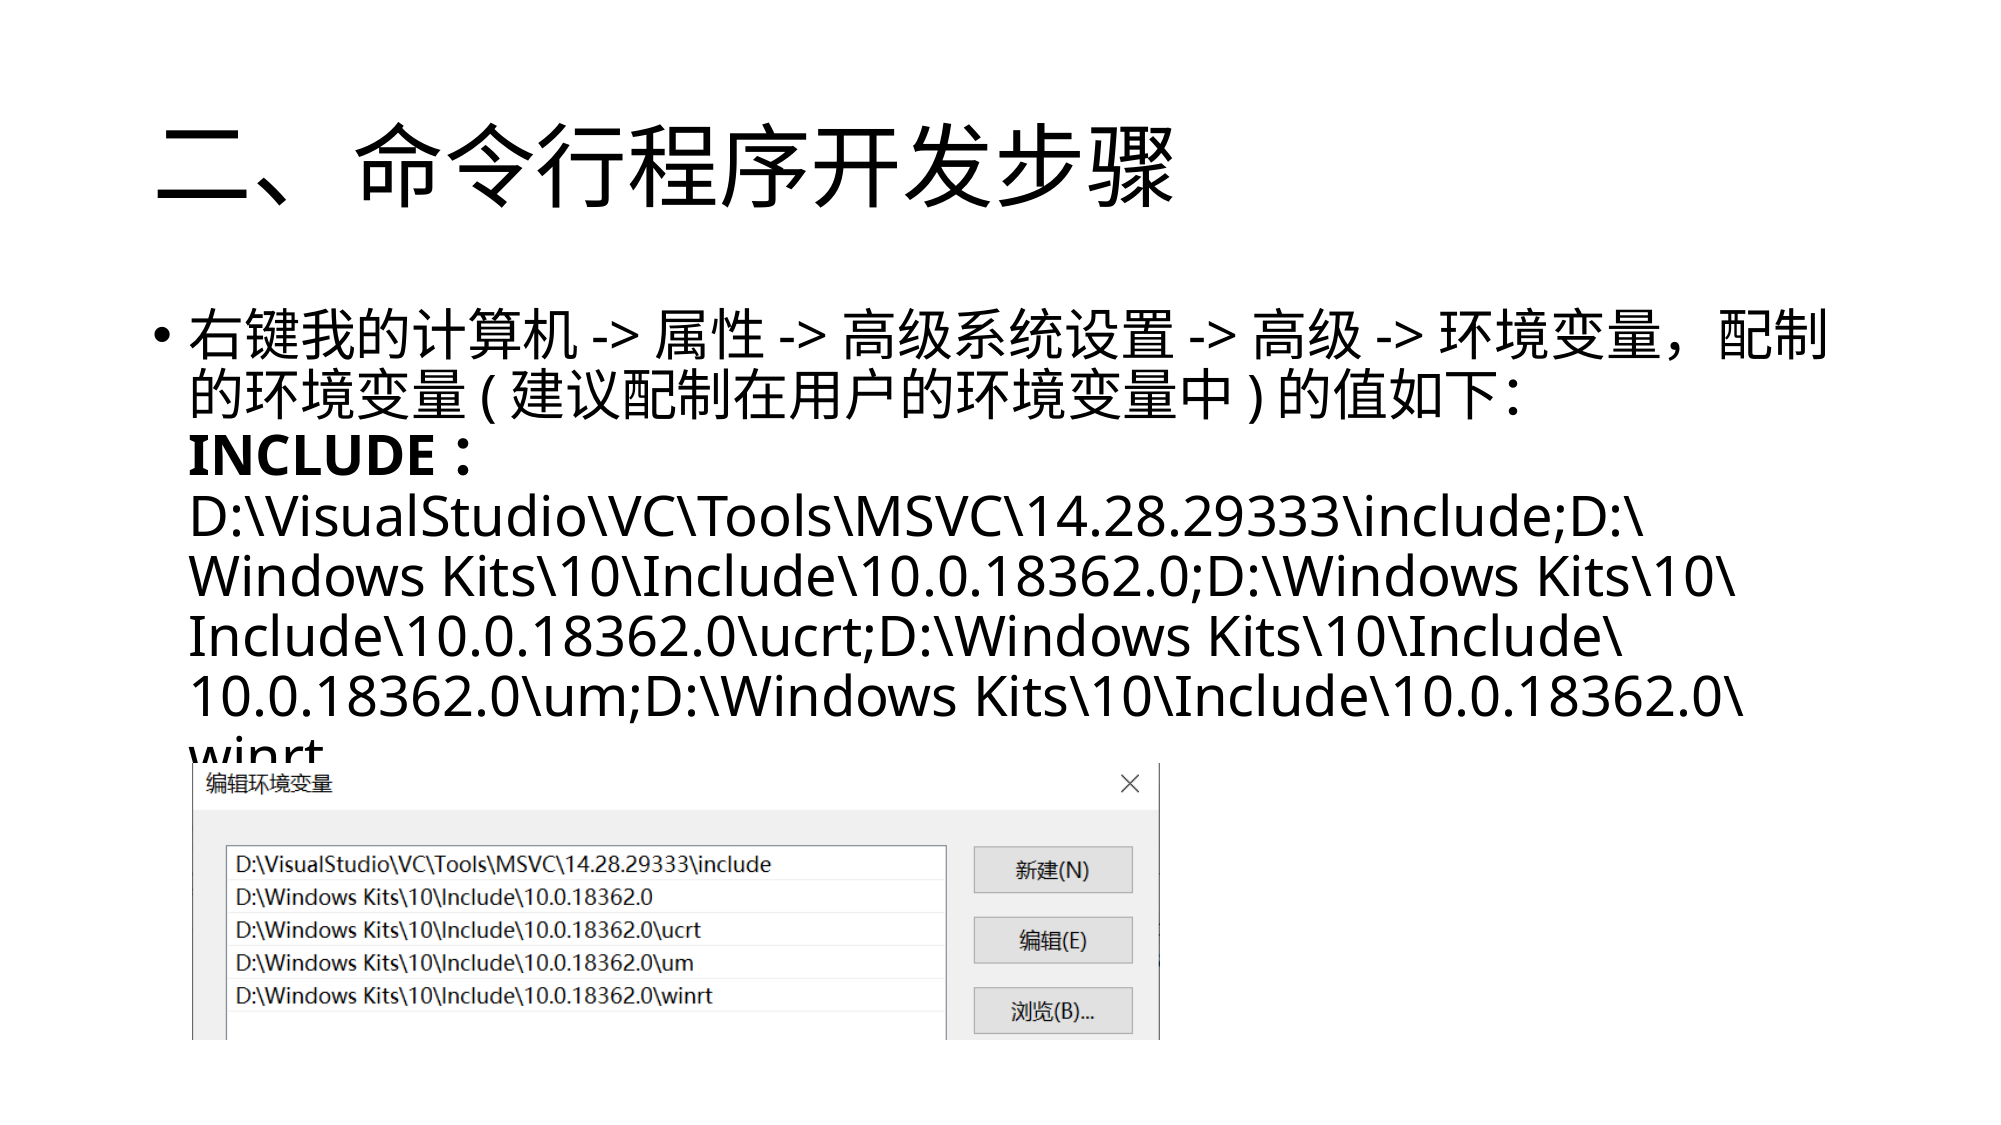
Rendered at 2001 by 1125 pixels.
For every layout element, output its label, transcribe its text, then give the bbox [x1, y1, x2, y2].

picture [192, 763, 1160, 1040]
title 二、命令行程序开发步骤 [137, 59, 1863, 278]
list 右键我的计算机->属性->高级系统设置->高级->环境变量，配制的环境变量(建议配制在用户的环境变量中)的值如下： INCLUDE： D:\VisualStudio\VC\Tools\MSVC\14.28.29333\include;D:\Windows Kits\10\Include\10.0.18362.0;D:\Windows Kits\10\Include\10.0.18362.0\ucrt;D:\Windows Kits\10\Include\10.0.18362.0\um;D:\Windows Kits\10\Include\10.0.18362.0\winrt [137, 299, 1863, 867]
